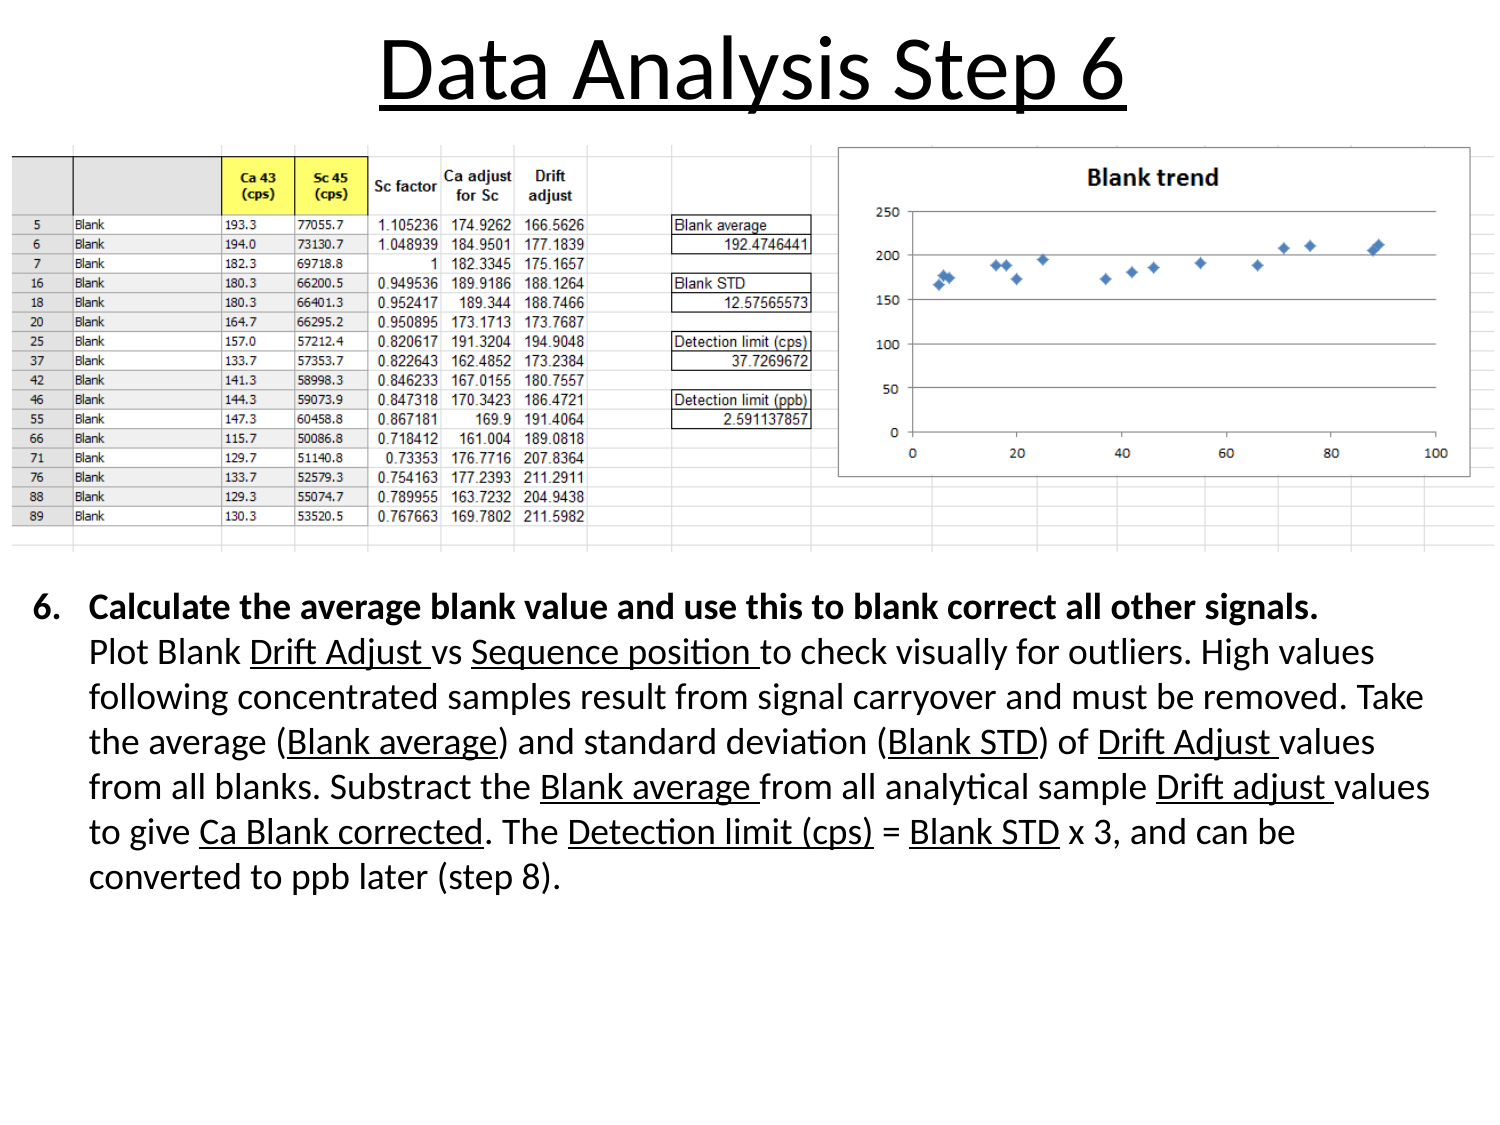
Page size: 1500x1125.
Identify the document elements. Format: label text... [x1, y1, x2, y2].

picture [11, 145, 1495, 553]
title Data Analysis Step 6 [5, 0, 1500, 126]
list Calculate the average blank value and use this to blank correct all other signals. Plot Blank Drift Adjust vs Sequence position to check visually for outliers. High values following concentrated samples result from signal carryover and must be removed. Take the average (Blank average) and standard deviation (Blank STD) of Drift Adjust values from all blanks. Substract the Blank average from all analytical sample Drift adjust values to give Ca Blank corrected. The Detection limit (cps) = Blank STD x 3, and can be converted to ppb later (step 8). [17, 574, 1471, 1094]
